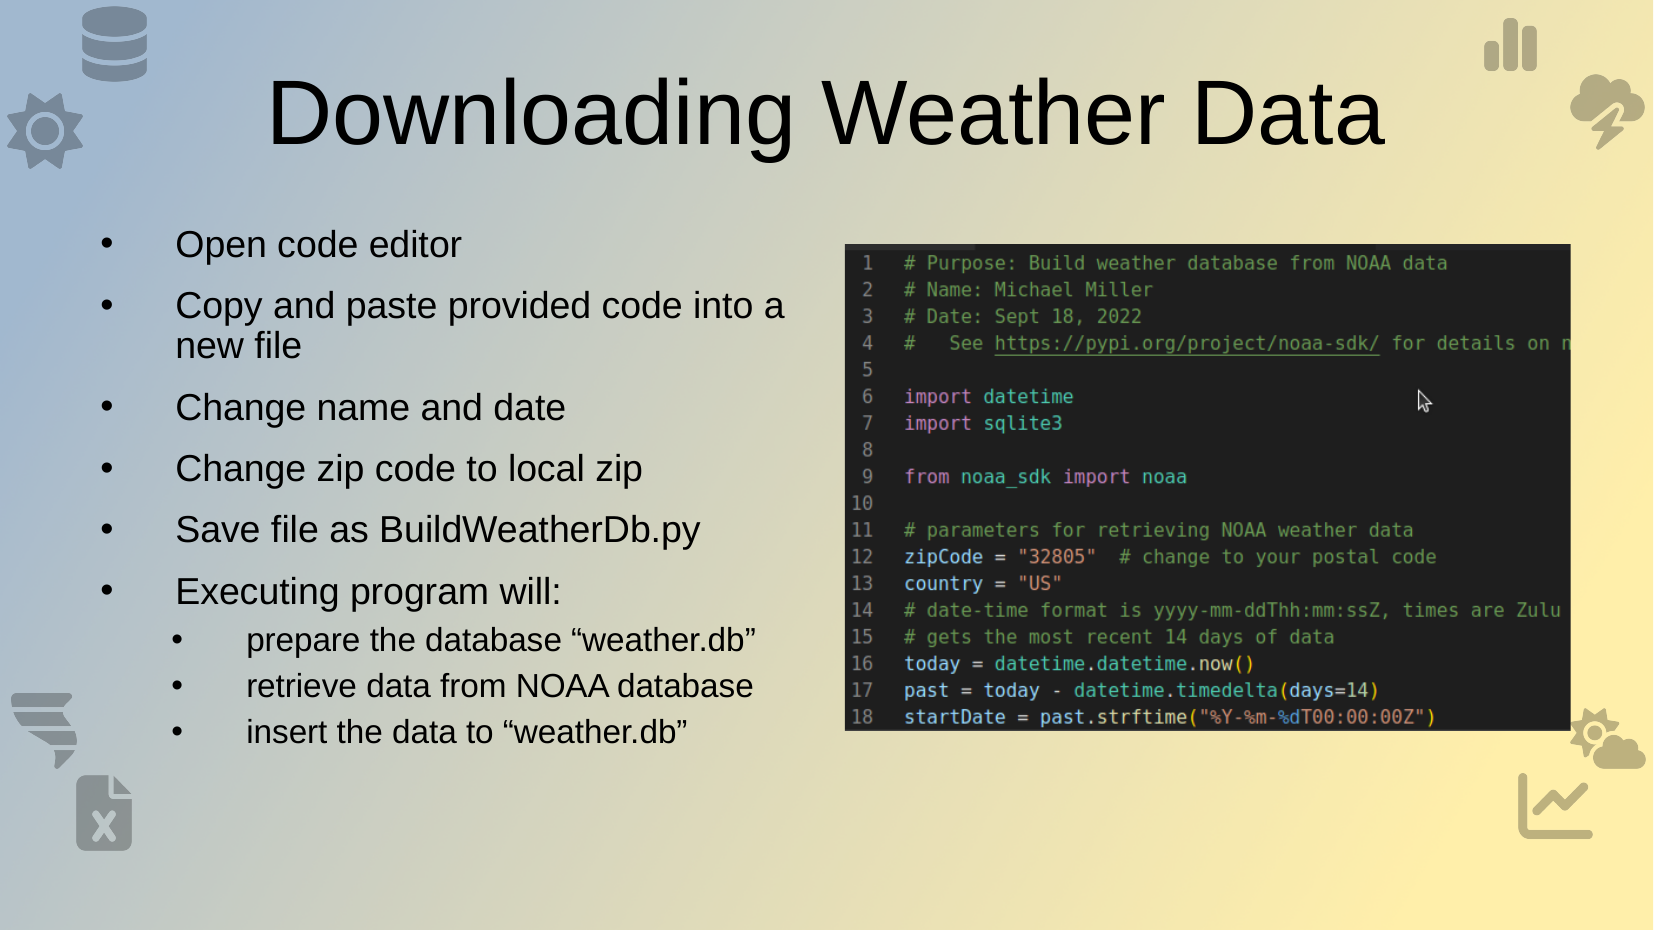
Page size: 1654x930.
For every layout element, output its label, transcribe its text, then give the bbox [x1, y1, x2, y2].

list Open code editor Copy and paste provided code into a new file Change name and date Change zip code to local zip Save file as BuildWeatherDb.py Executing program will: prepare the database “weather.db” retrieve data from NOAA database insert the data to “weather.db” [82, 224, 809, 765]
title Downloading Weather Data [82, 37, 1571, 193]
picture [0, 0, 1654, 930]
